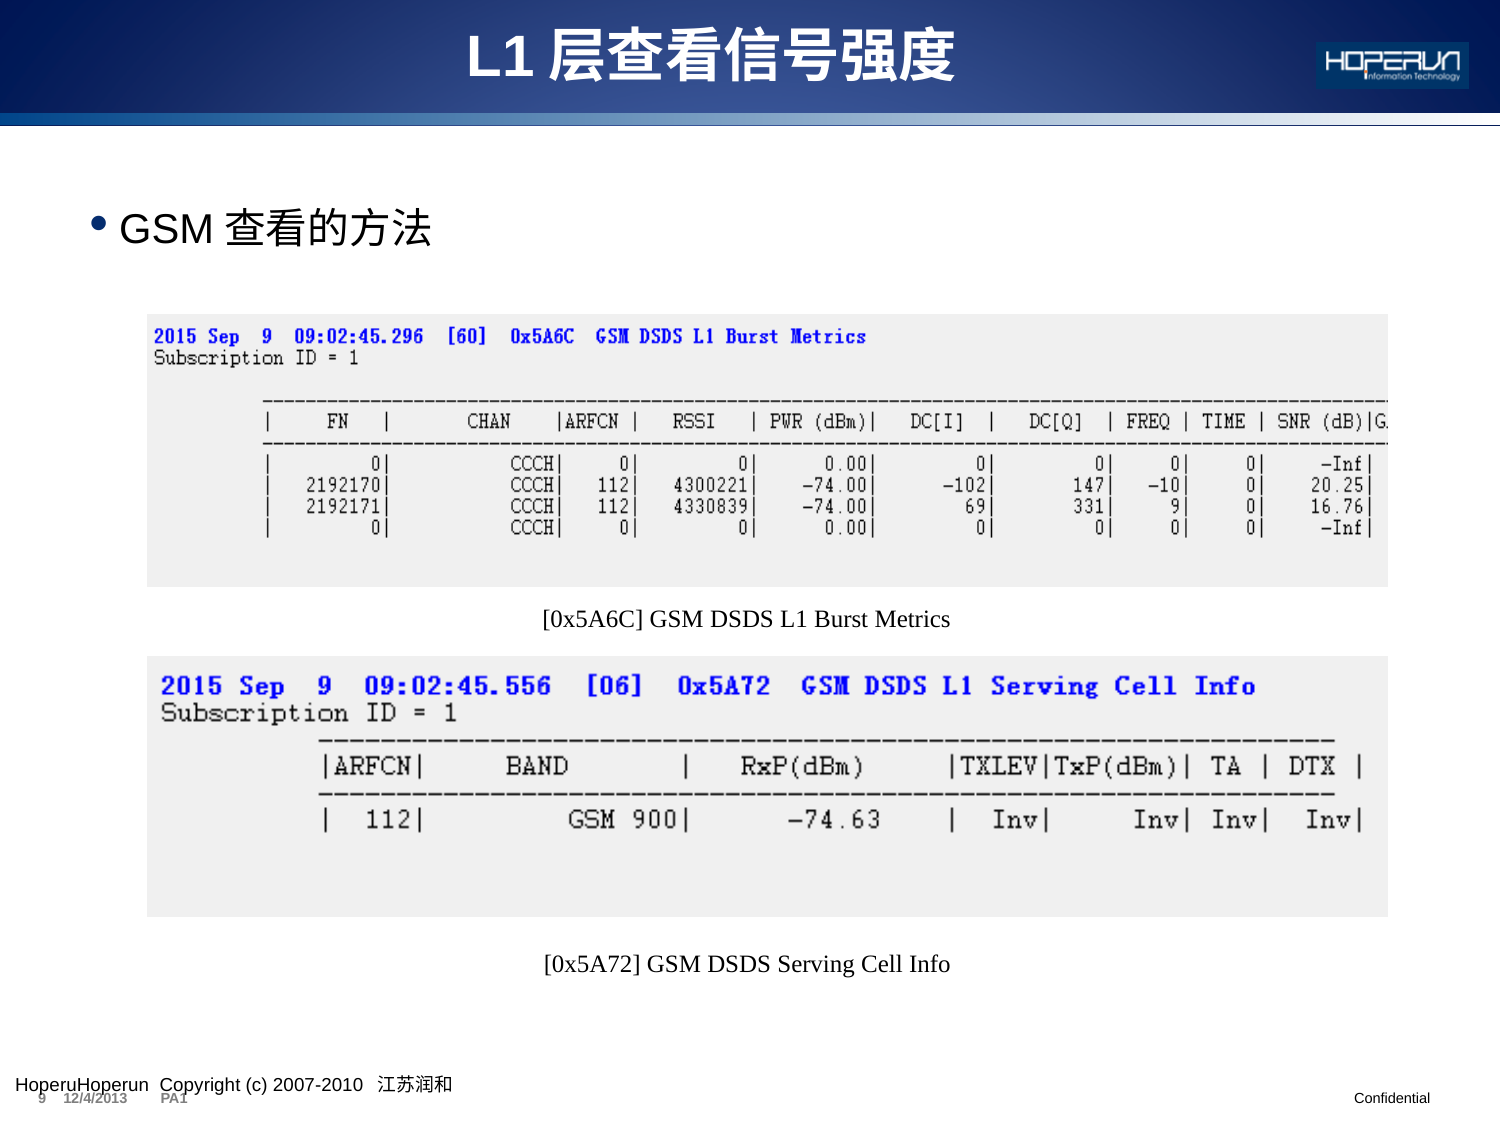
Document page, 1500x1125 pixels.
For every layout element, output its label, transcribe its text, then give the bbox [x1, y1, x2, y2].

picture [147, 656, 1389, 917]
footer HoperuHoperun Copyright (c) 2007-2010 江苏润和 [0, 1065, 1069, 1101]
text_box [0x5A72] GSM DSDS Serving Cell Info [528, 940, 967, 986]
picture [0, 0, 1500, 114]
list GSM查看的方法 [74, 184, 1421, 255]
title L1层查看信号强度 [0, 0, 1424, 107]
picture [147, 314, 1389, 587]
text_box [0x5A6C] GSM DSDS L1 Burst Metrics [527, 595, 967, 640]
